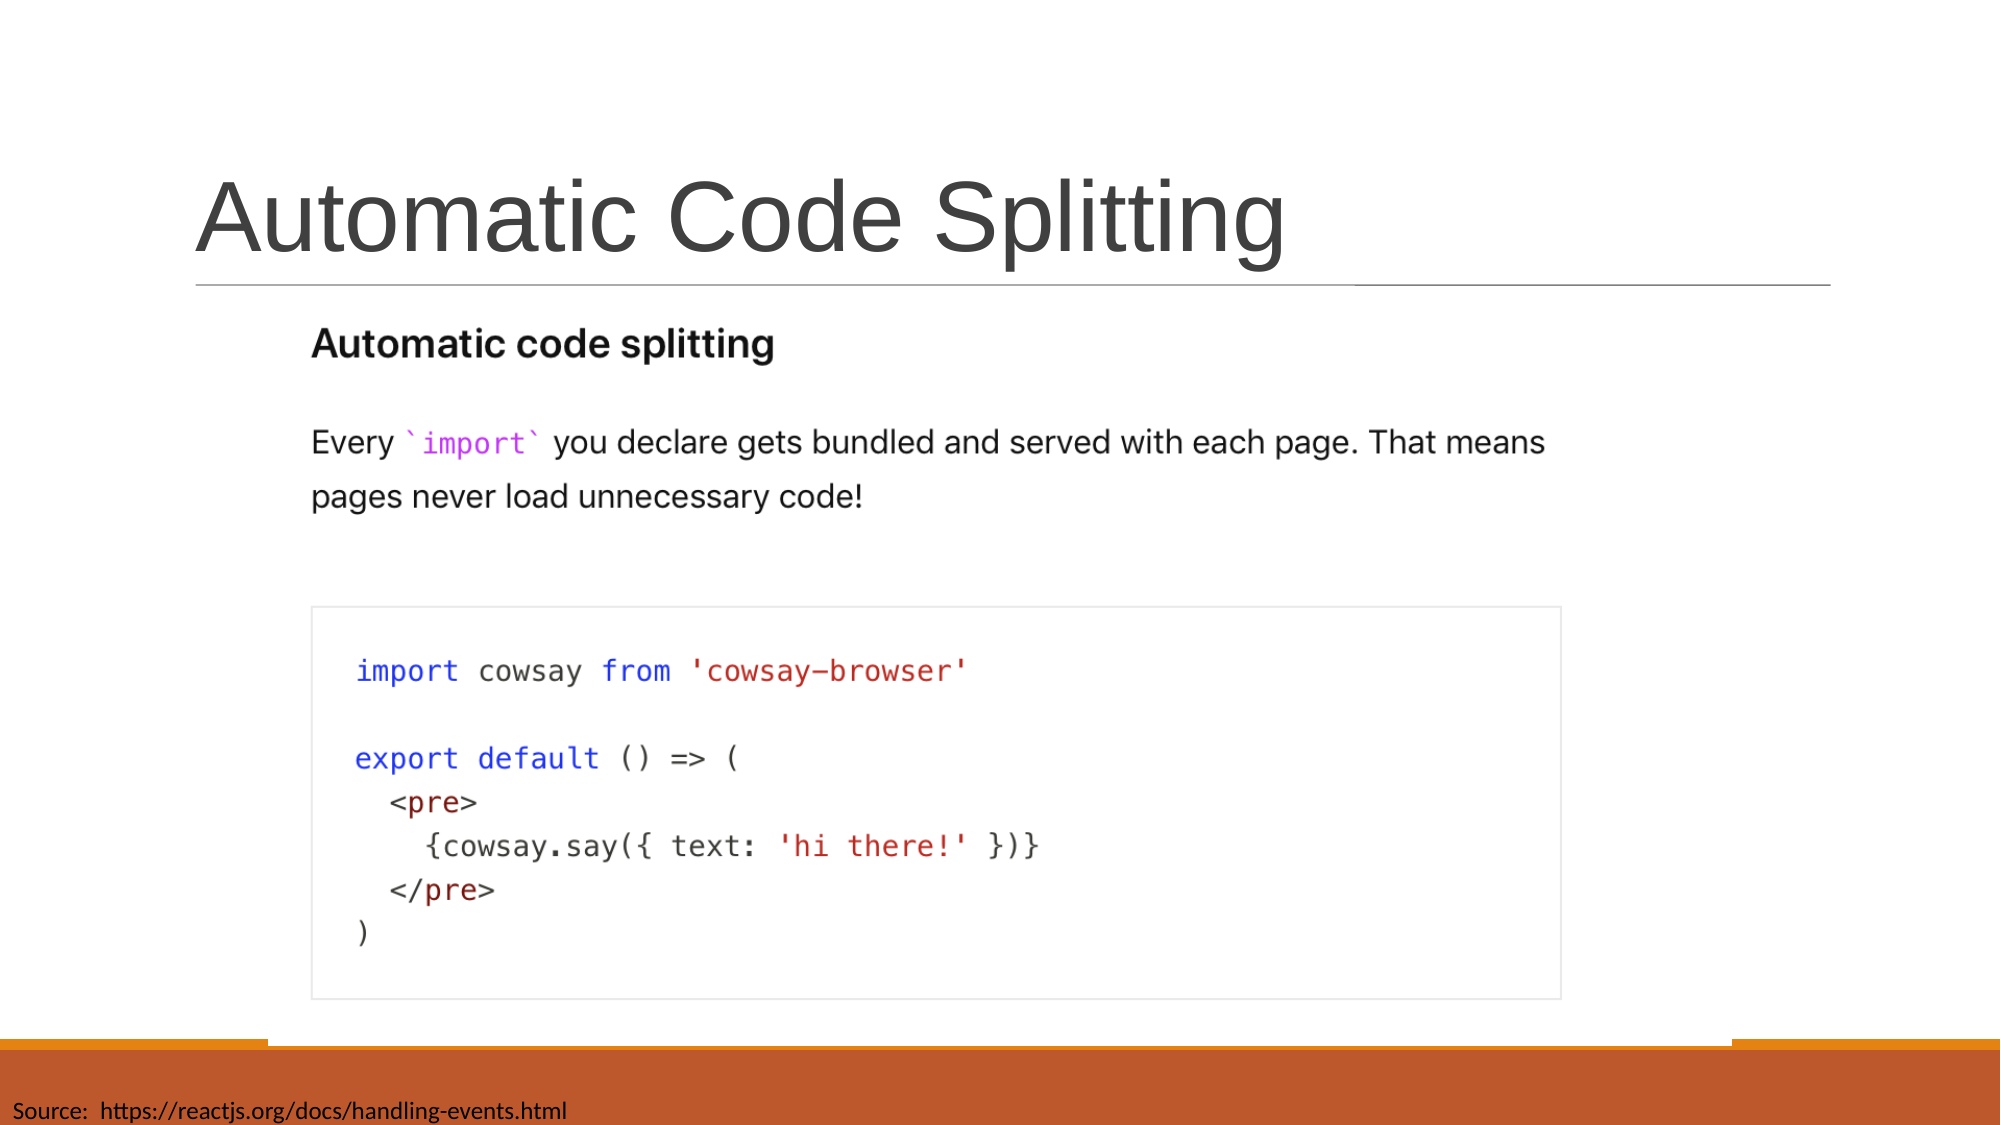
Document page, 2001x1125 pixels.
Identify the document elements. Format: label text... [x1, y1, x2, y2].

picture [268, 297, 1732, 1046]
title Automatic Code Splitting [192, 149, 1313, 340]
text_box [1734, 1039, 2000, 1050]
text_box Source: https://reactjs.org/docs/handling-events.html [0, 1087, 850, 1125]
text_box [0, 1039, 264, 1050]
